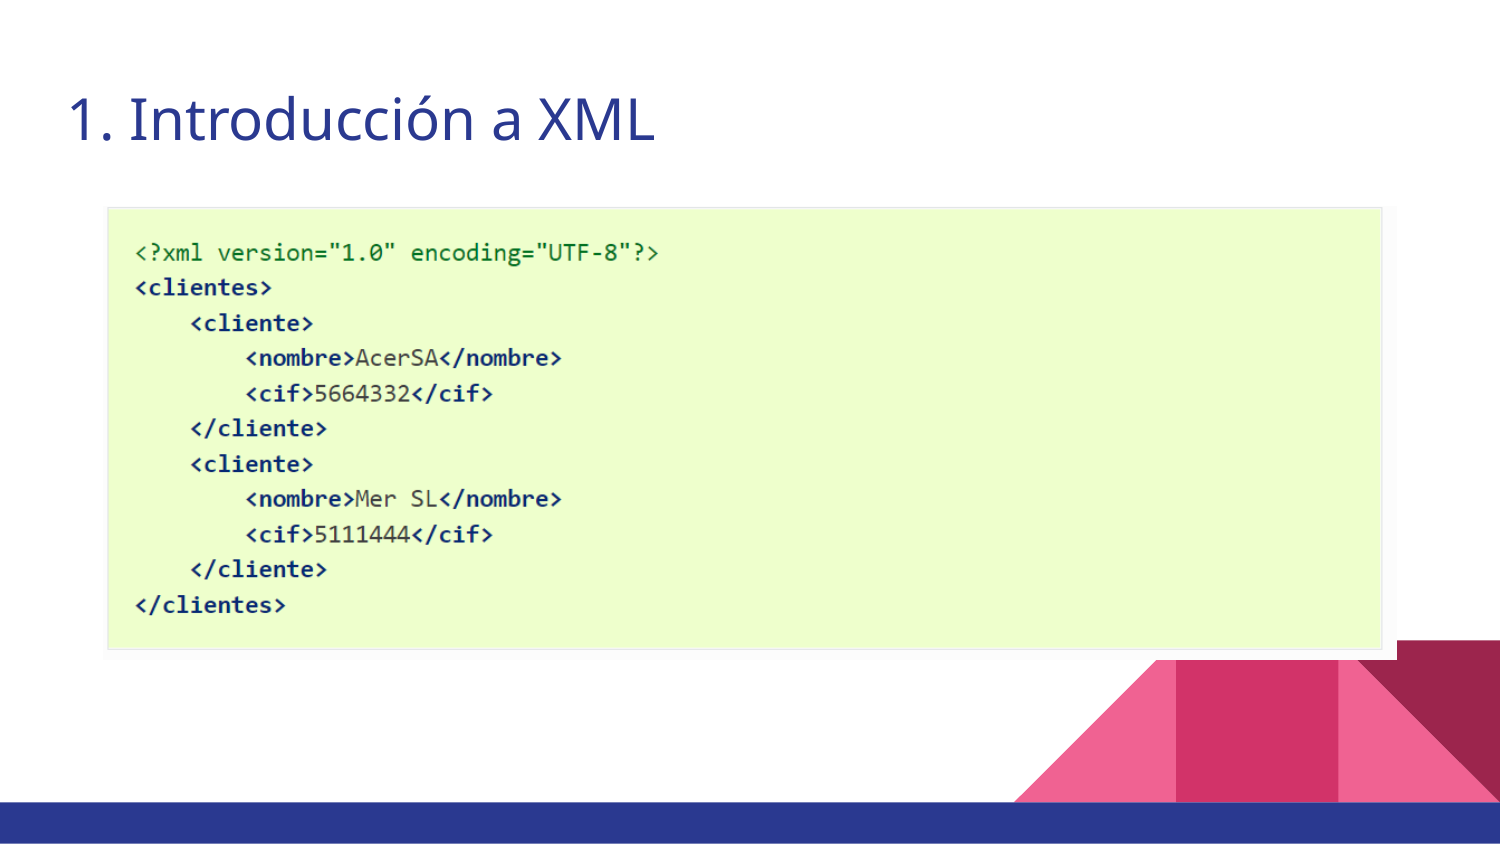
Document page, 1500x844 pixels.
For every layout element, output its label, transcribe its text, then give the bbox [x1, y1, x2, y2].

picture [102, 205, 1397, 660]
title 1. Introducción a XML [51, 67, 1449, 167]
